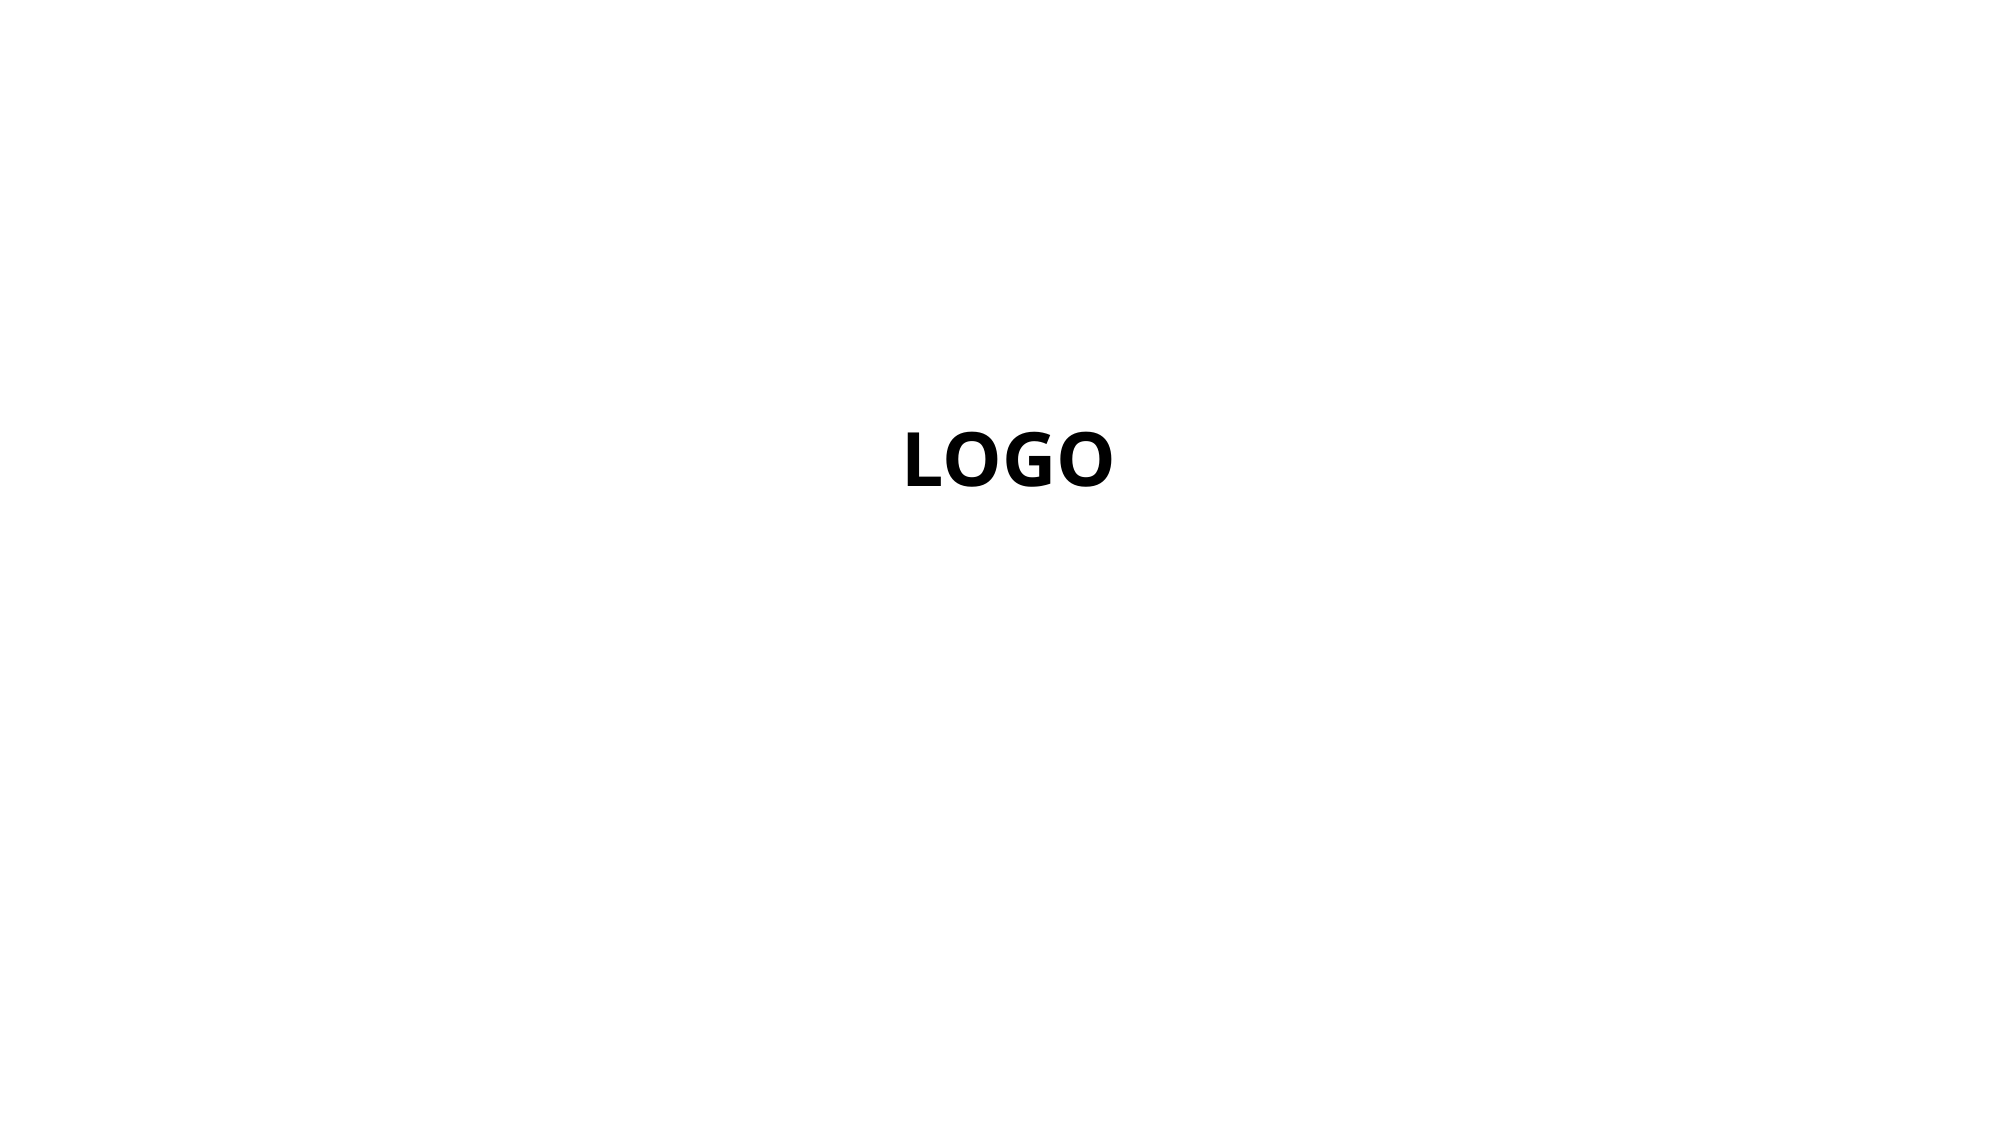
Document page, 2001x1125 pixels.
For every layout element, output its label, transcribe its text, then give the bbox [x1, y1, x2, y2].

text_box LOGO [619, 403, 1398, 509]
